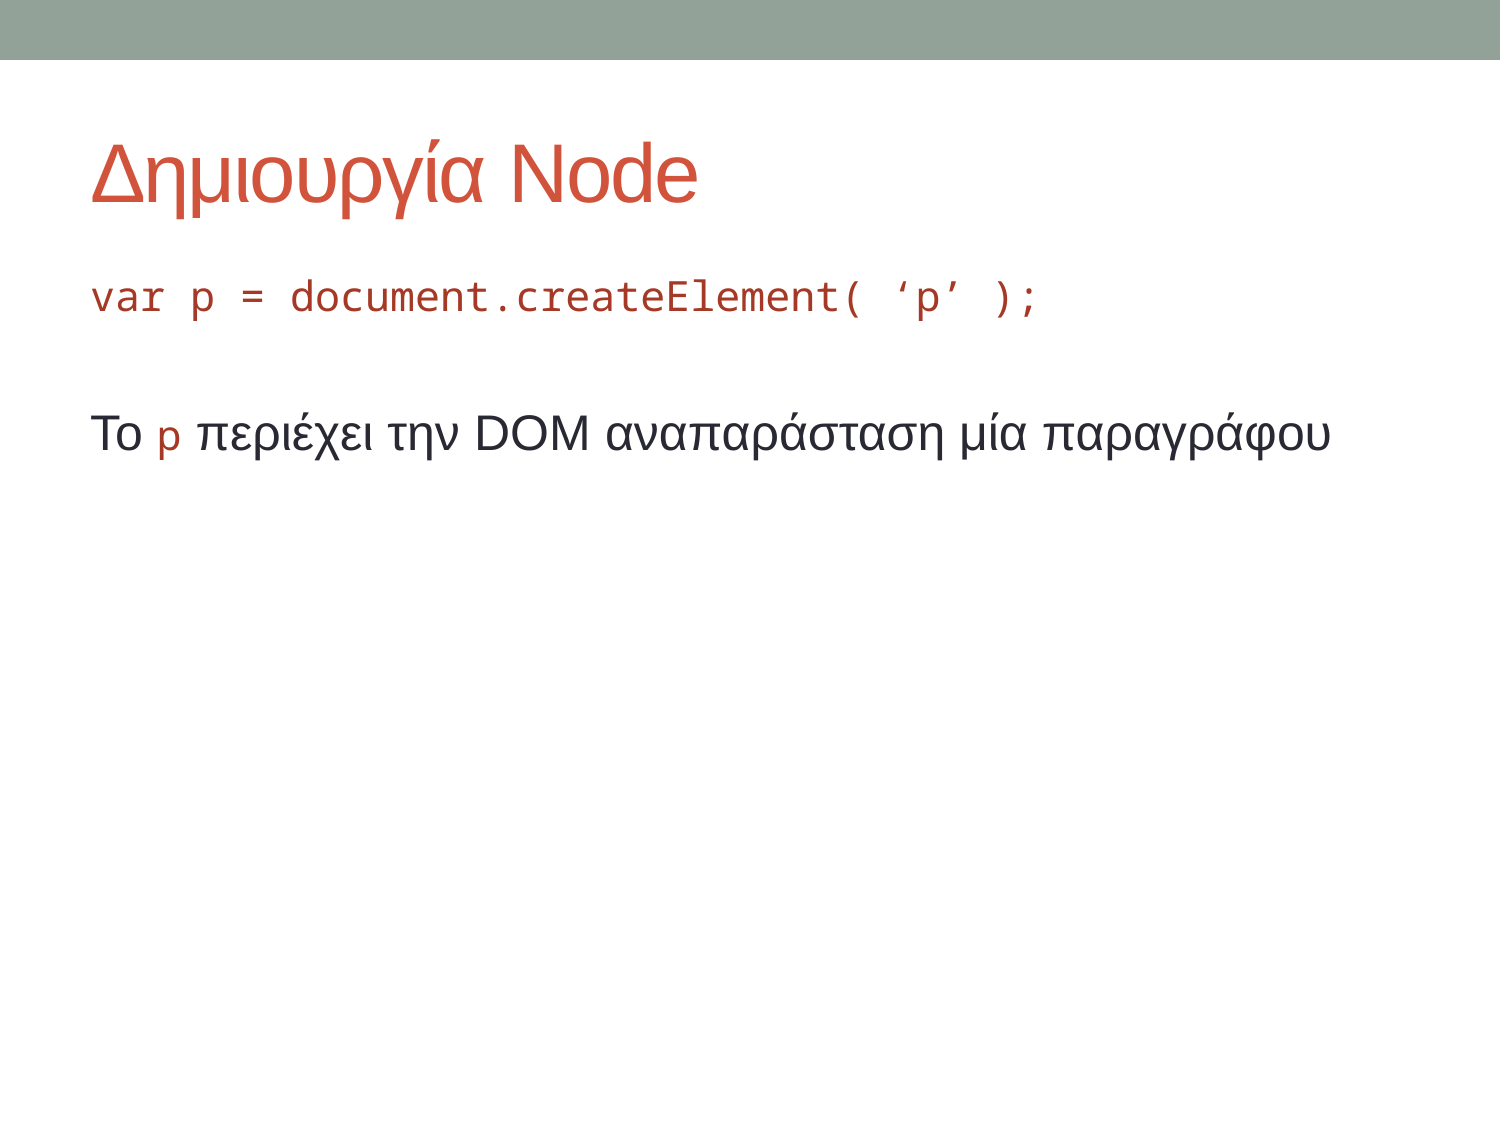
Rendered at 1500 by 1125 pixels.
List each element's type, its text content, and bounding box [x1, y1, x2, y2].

list var p = document.createElement( ‘p’ ); Το p περιέχει την DOM αναπαράσταση μία παραγράφου [75, 262, 1425, 1063]
title Δημιουργία Node [75, 87, 1425, 250]
